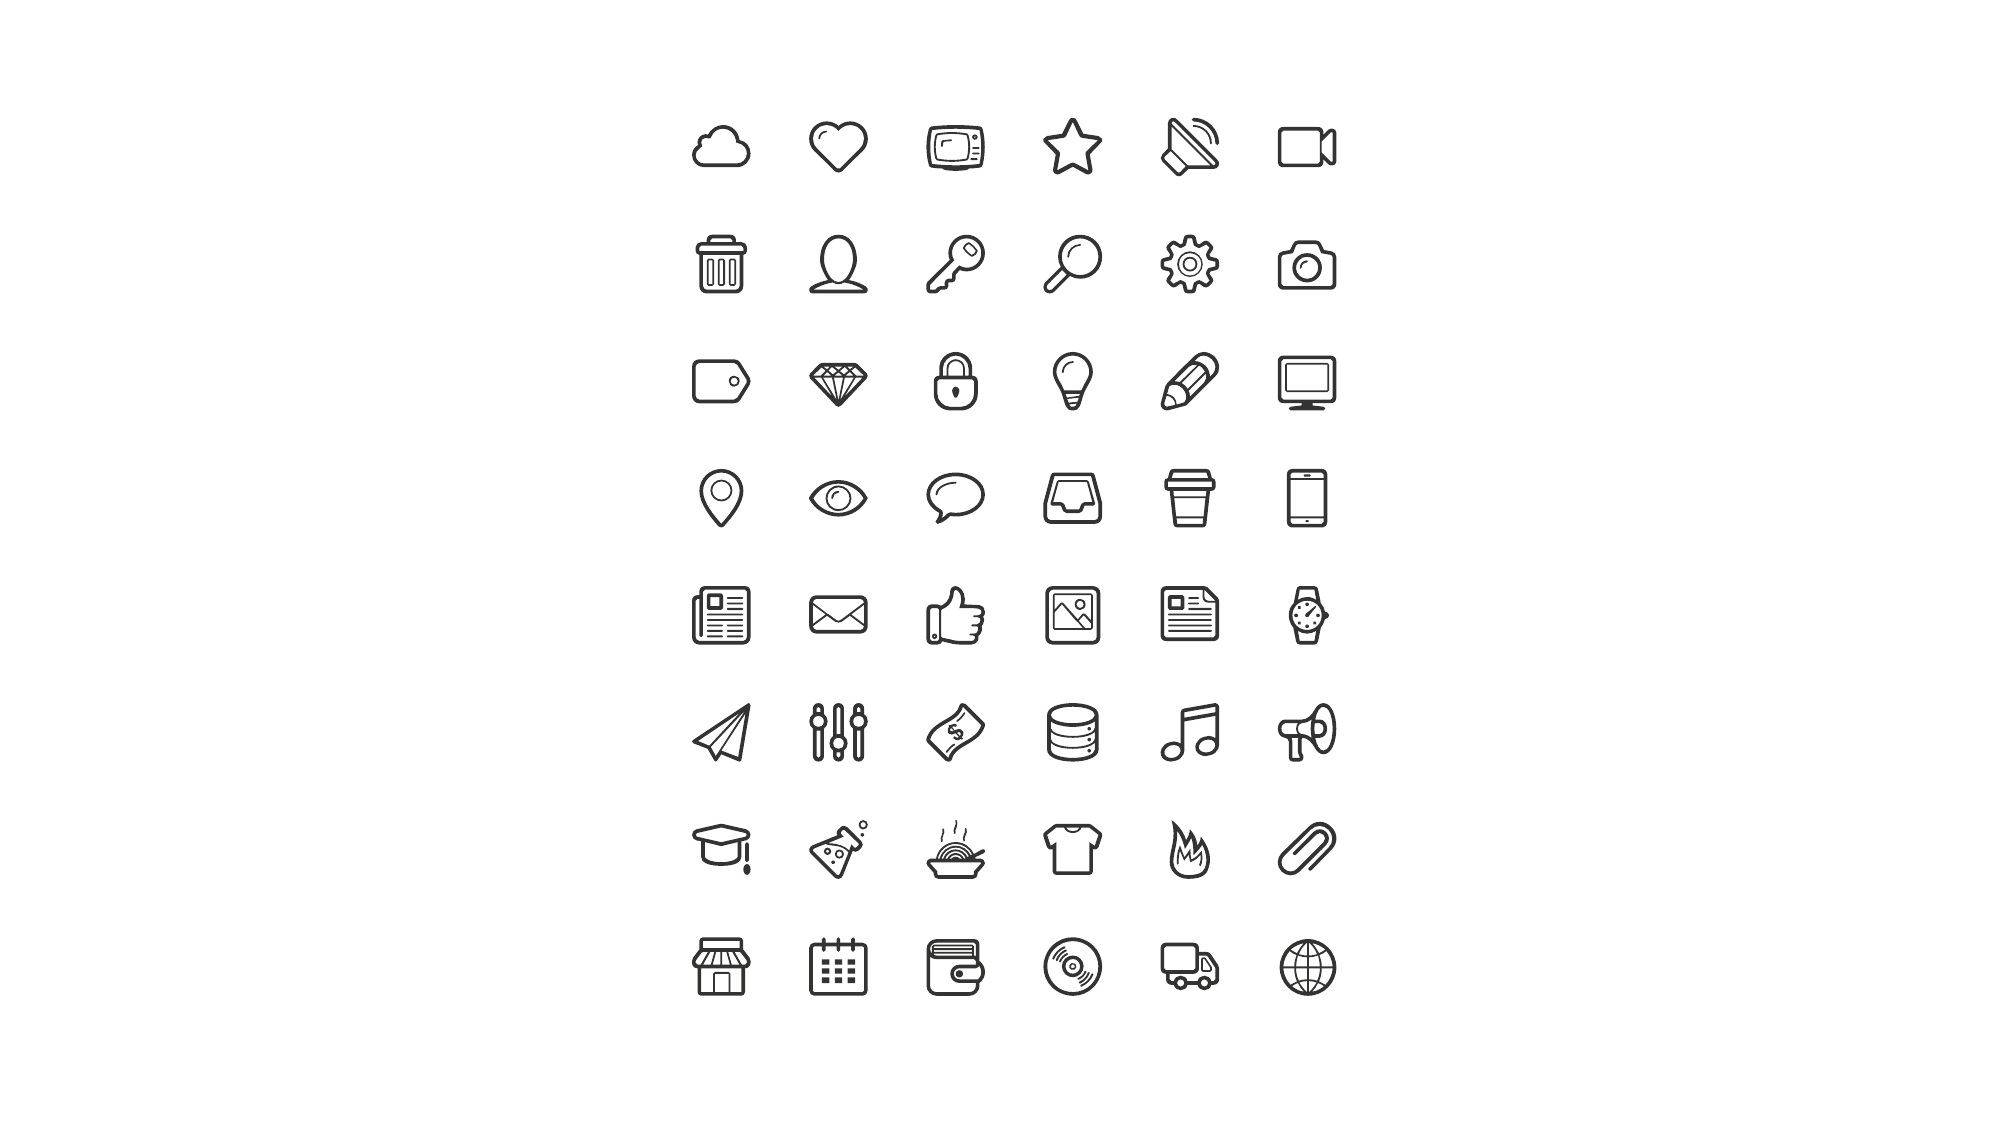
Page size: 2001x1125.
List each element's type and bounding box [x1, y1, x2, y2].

text_box [1061, 361, 1074, 374]
text_box [1182, 256, 1198, 272]
text_box [1059, 953, 1069, 963]
text_box [809, 595, 868, 634]
text_box [1176, 845, 1203, 867]
text_box [926, 234, 985, 294]
text_box [1167, 595, 1185, 610]
text_box [1047, 703, 1099, 762]
text_box [1299, 260, 1308, 269]
text_box [1080, 973, 1094, 987]
text_box [1078, 971, 1090, 984]
text_box [940, 139, 953, 148]
text_box [1055, 949, 1067, 962]
text_box [947, 723, 964, 741]
text_box [1052, 593, 1093, 630]
text_box [926, 939, 985, 996]
text_box [809, 825, 863, 879]
text_box [953, 820, 958, 834]
text_box [823, 847, 832, 856]
text_box [710, 479, 733, 502]
text_box [933, 351, 978, 411]
text_box [1160, 586, 1220, 642]
text_box [829, 703, 848, 762]
text_box [1067, 244, 1082, 258]
text_box [1292, 253, 1322, 283]
text_box [1043, 823, 1103, 875]
text_box [1285, 362, 1330, 393]
text_box [809, 121, 868, 173]
text_box [695, 234, 747, 294]
text_box [809, 937, 868, 996]
text_box [926, 586, 985, 645]
text_box [1286, 468, 1328, 528]
text_box [831, 490, 840, 500]
text_box [849, 703, 868, 762]
text_box [1191, 117, 1220, 146]
text_box [818, 130, 828, 140]
text_box [1279, 939, 1337, 996]
text_box [692, 586, 751, 645]
text_box [926, 125, 985, 171]
text_box [1188, 607, 1212, 611]
text_box [821, 959, 830, 965]
text_box [858, 820, 868, 830]
text_box [692, 125, 751, 168]
text_box [825, 485, 852, 512]
text_box [699, 468, 744, 528]
text_box [1061, 955, 1084, 978]
text_box [926, 703, 985, 762]
text_box [1050, 480, 1096, 514]
text_box [1169, 820, 1211, 879]
text_box [1277, 240, 1337, 290]
text_box [834, 959, 843, 965]
text_box [1160, 234, 1220, 294]
text_box [962, 828, 967, 842]
text_box [692, 823, 751, 866]
text_box [945, 743, 955, 753]
text_box [1043, 472, 1103, 524]
text_box [834, 849, 844, 859]
text_box [728, 375, 740, 387]
text_box [809, 703, 828, 762]
text_box [1160, 351, 1220, 411]
text_box [955, 970, 964, 978]
text_box [956, 712, 966, 722]
text_box [1277, 821, 1337, 876]
text_box [706, 593, 724, 610]
text_box [935, 481, 957, 496]
text_box [1074, 598, 1086, 610]
text_box [1177, 251, 1203, 277]
text_box [692, 703, 751, 762]
text_box [821, 977, 830, 984]
text_box [1288, 586, 1330, 645]
text_box [926, 842, 985, 879]
text_box [726, 607, 744, 611]
text_box [952, 386, 960, 398]
text_box [717, 258, 726, 286]
text_box [743, 864, 751, 875]
text_box [1052, 946, 1066, 960]
text_box [1164, 468, 1216, 528]
text_box [847, 959, 856, 965]
text_box [1277, 355, 1337, 411]
text_box [847, 977, 856, 984]
text_box [834, 977, 843, 984]
text_box [1277, 703, 1337, 762]
text_box [1160, 117, 1220, 177]
text_box [962, 242, 978, 257]
text_box [1069, 963, 1077, 970]
text_box [940, 828, 945, 843]
text_box [1077, 970, 1087, 980]
text_box [1043, 937, 1103, 996]
text_box [1192, 125, 1212, 145]
text_box [809, 234, 868, 294]
text_box [1043, 117, 1103, 175]
text_box [809, 480, 868, 517]
text_box [745, 842, 749, 863]
text_box [728, 258, 737, 286]
text_box [706, 258, 715, 286]
text_box [1201, 957, 1212, 972]
text_box [692, 937, 751, 996]
text_box [931, 633, 938, 640]
text_box [933, 132, 971, 162]
text_box [1160, 703, 1220, 762]
text_box [1305, 606, 1317, 618]
text_box [1277, 126, 1337, 168]
text_box [1045, 586, 1101, 645]
text_box [834, 968, 843, 974]
text_box [692, 359, 751, 404]
text_box [821, 968, 830, 974]
text_box [1160, 942, 1220, 991]
text_box [809, 362, 868, 407]
text_box [1052, 351, 1093, 411]
text_box [926, 472, 985, 524]
text_box [1043, 234, 1103, 294]
text_box [847, 968, 856, 974]
